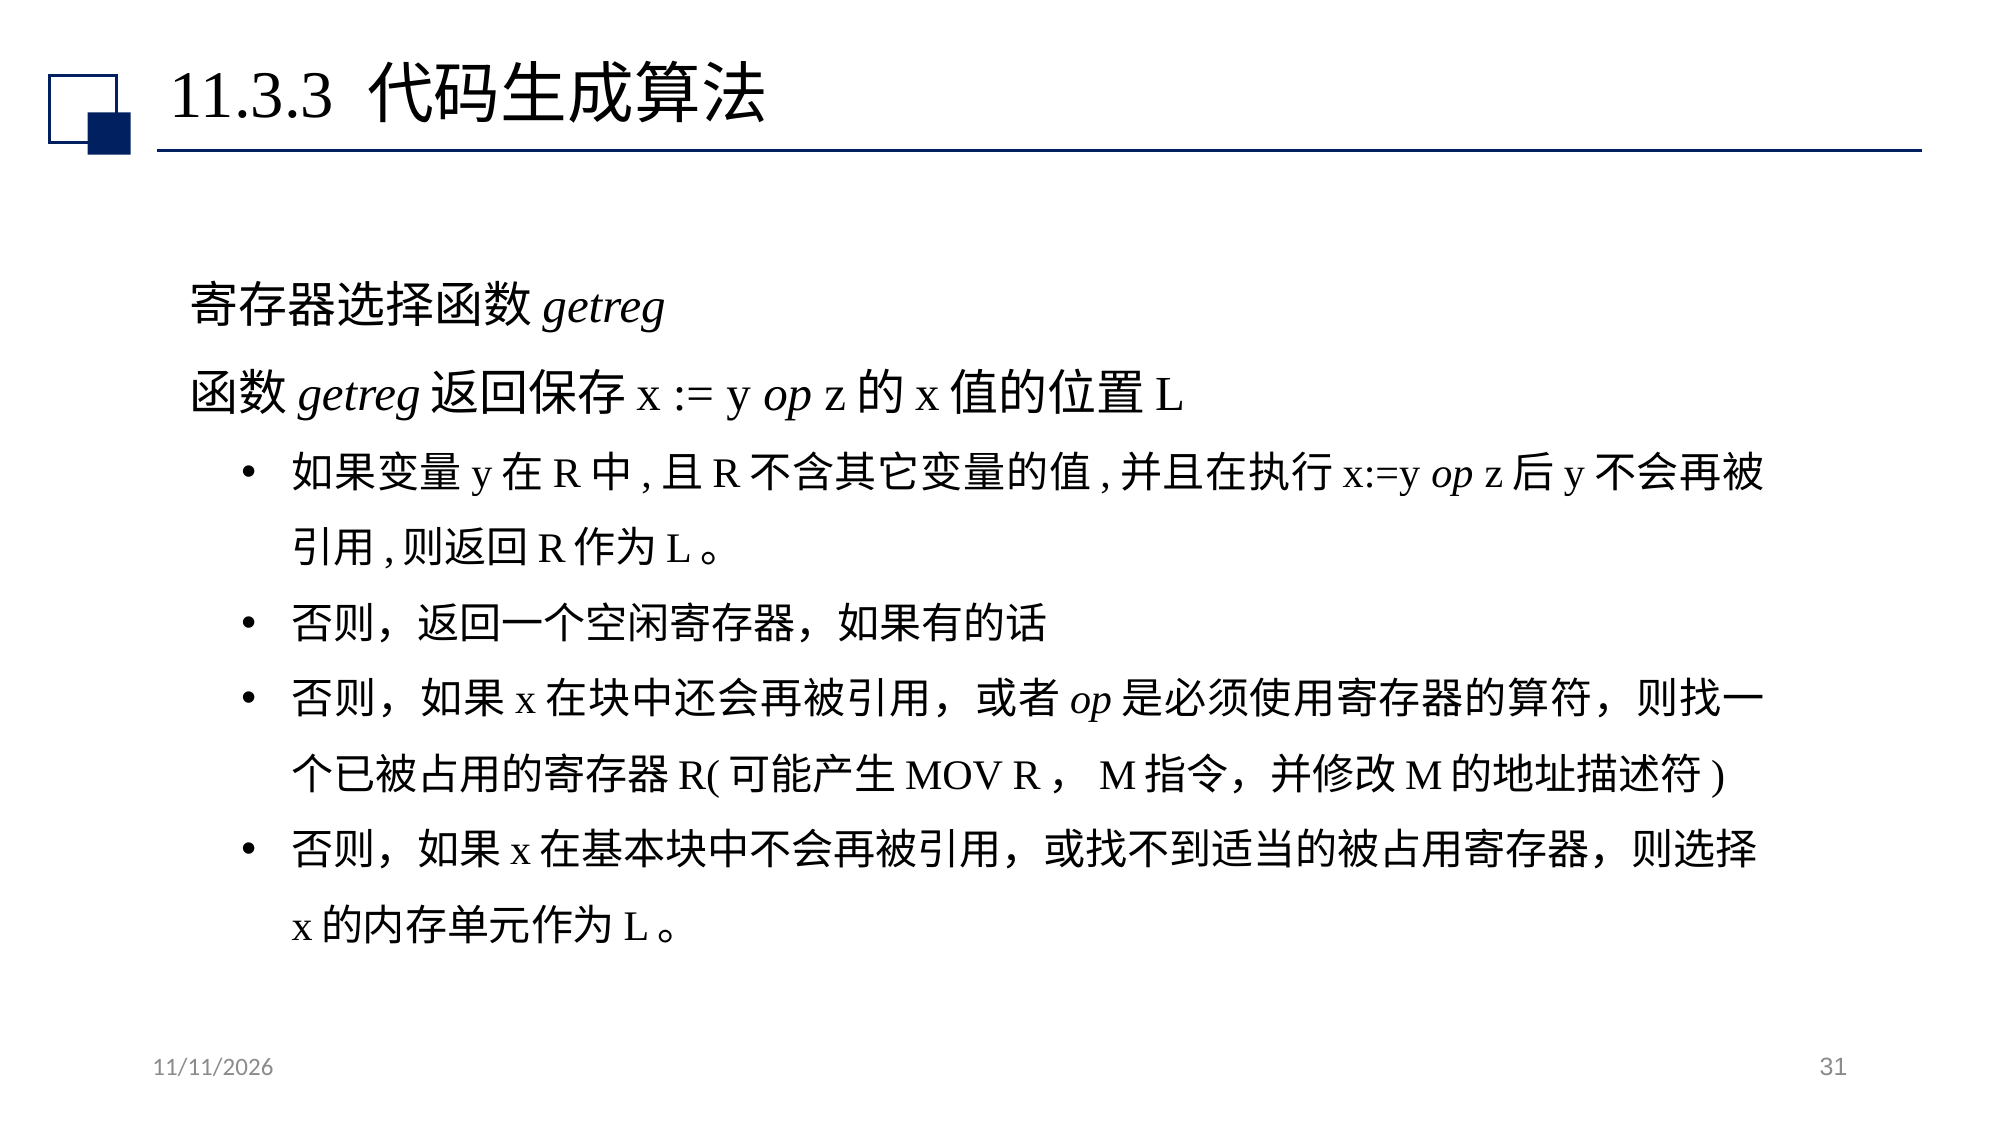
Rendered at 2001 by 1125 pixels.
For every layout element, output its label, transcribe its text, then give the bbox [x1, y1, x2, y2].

title 11.3.3 代码生成算法 [154, 50, 1880, 143]
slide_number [137, 1042, 588, 1103]
slide_number 31 [1412, 1042, 1863, 1103]
list 寄存器选择函数getreg 函数getreg返回保存x := y op z的x值的位置L 如果变量y在R中,且R不含其它变量的值,并且在执行x:=y op z后y不会再被引用,则返回R作为L。 否则，返回一个空闲寄存器，如果有的话 否则，如果x在块中还会再被引用，或者op是必须使用寄存器的算符，则找一个已被占用的寄存器R(可能产生MOV R，M指令，并修改M的地址描述符) 否则，如果x在基本块中不会再被引用，或找不到适当的被占用寄存器，则选择x的内存单元作为L。 [174, 236, 1780, 1001]
